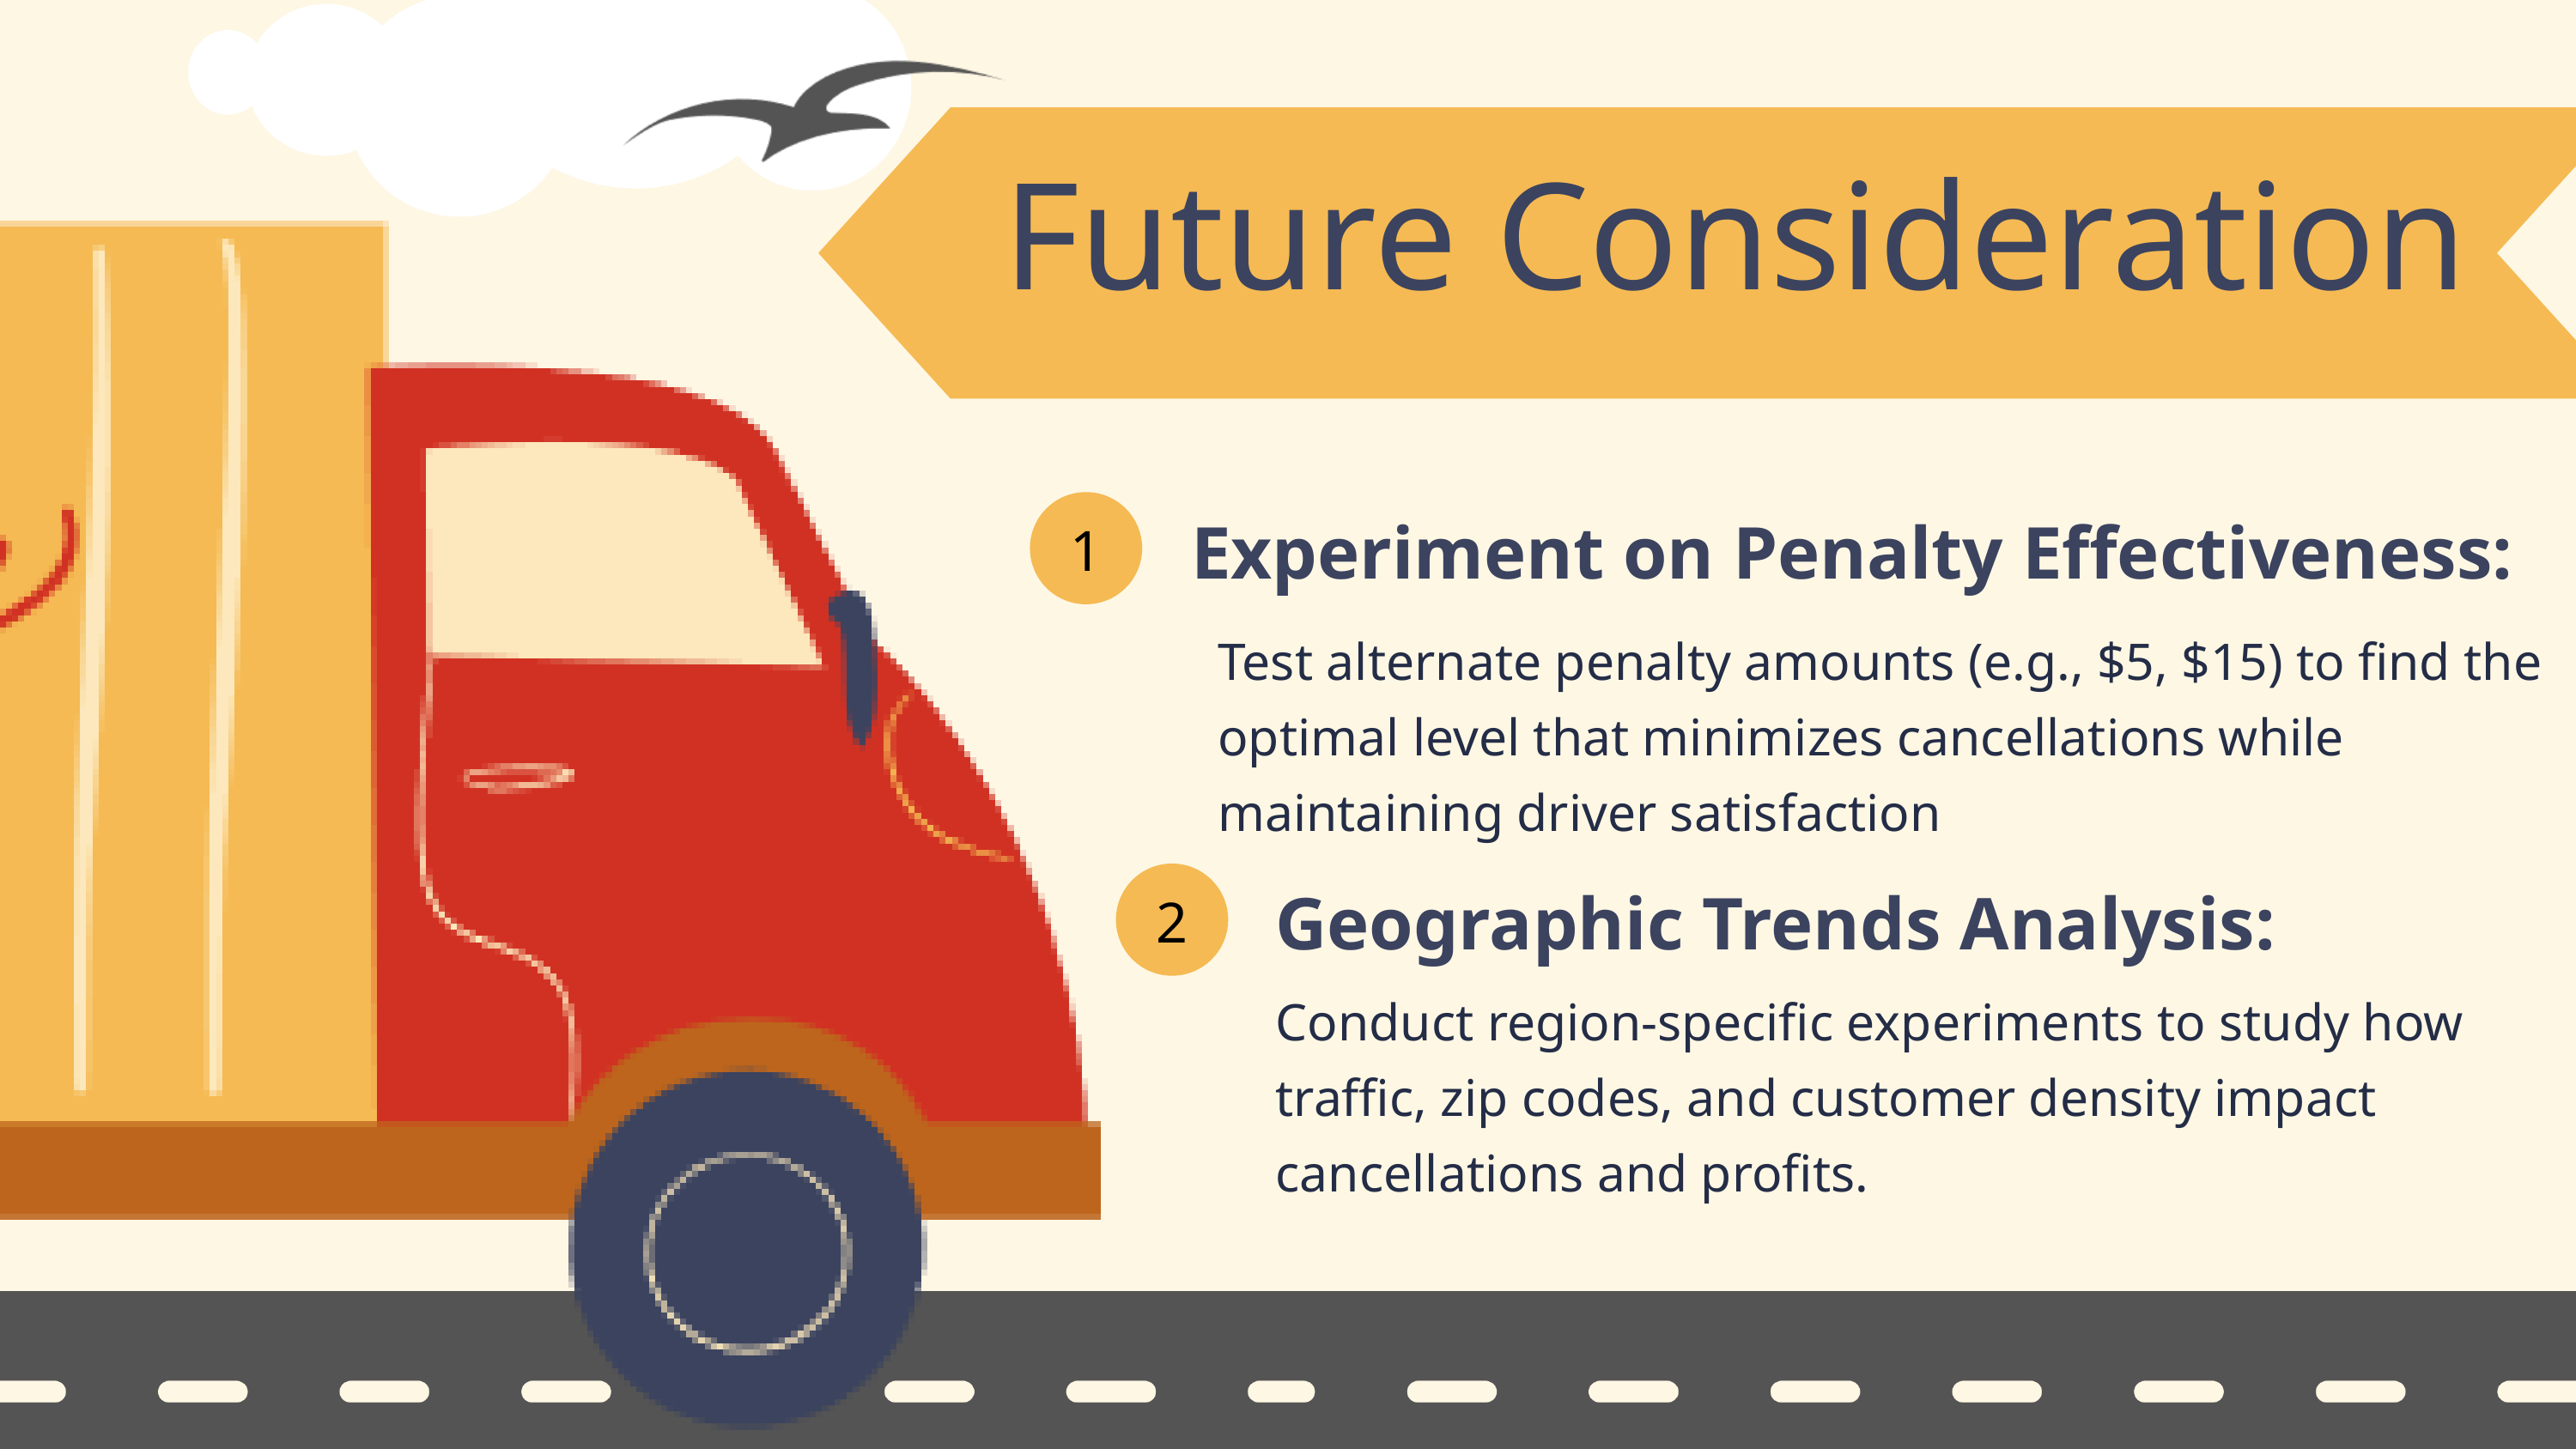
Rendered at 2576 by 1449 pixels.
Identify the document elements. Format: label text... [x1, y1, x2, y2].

text_box Conduct region-specific experiments to study how traffic, zip codes, and customer density impact cancellations and profits. [1275, 974, 2514, 1203]
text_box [1030, 491, 1143, 605]
text_box Test alternate penalty amounts (e.g., $5, $15) to find the optimal level that minimizes cancellations while maintaining driver satisfaction [1218, 614, 2555, 842]
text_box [817, 106, 2576, 399]
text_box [0, 1291, 2576, 1449]
text_box [0, 221, 1101, 1288]
text_box Experiment on Penalty Effectiveness: [1191, 472, 2555, 594]
text_box [183, 0, 916, 221]
text_box [623, 58, 1008, 165]
text_box Geographic Trends Analysis: [1275, 843, 2469, 965]
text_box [1115, 863, 1229, 976]
